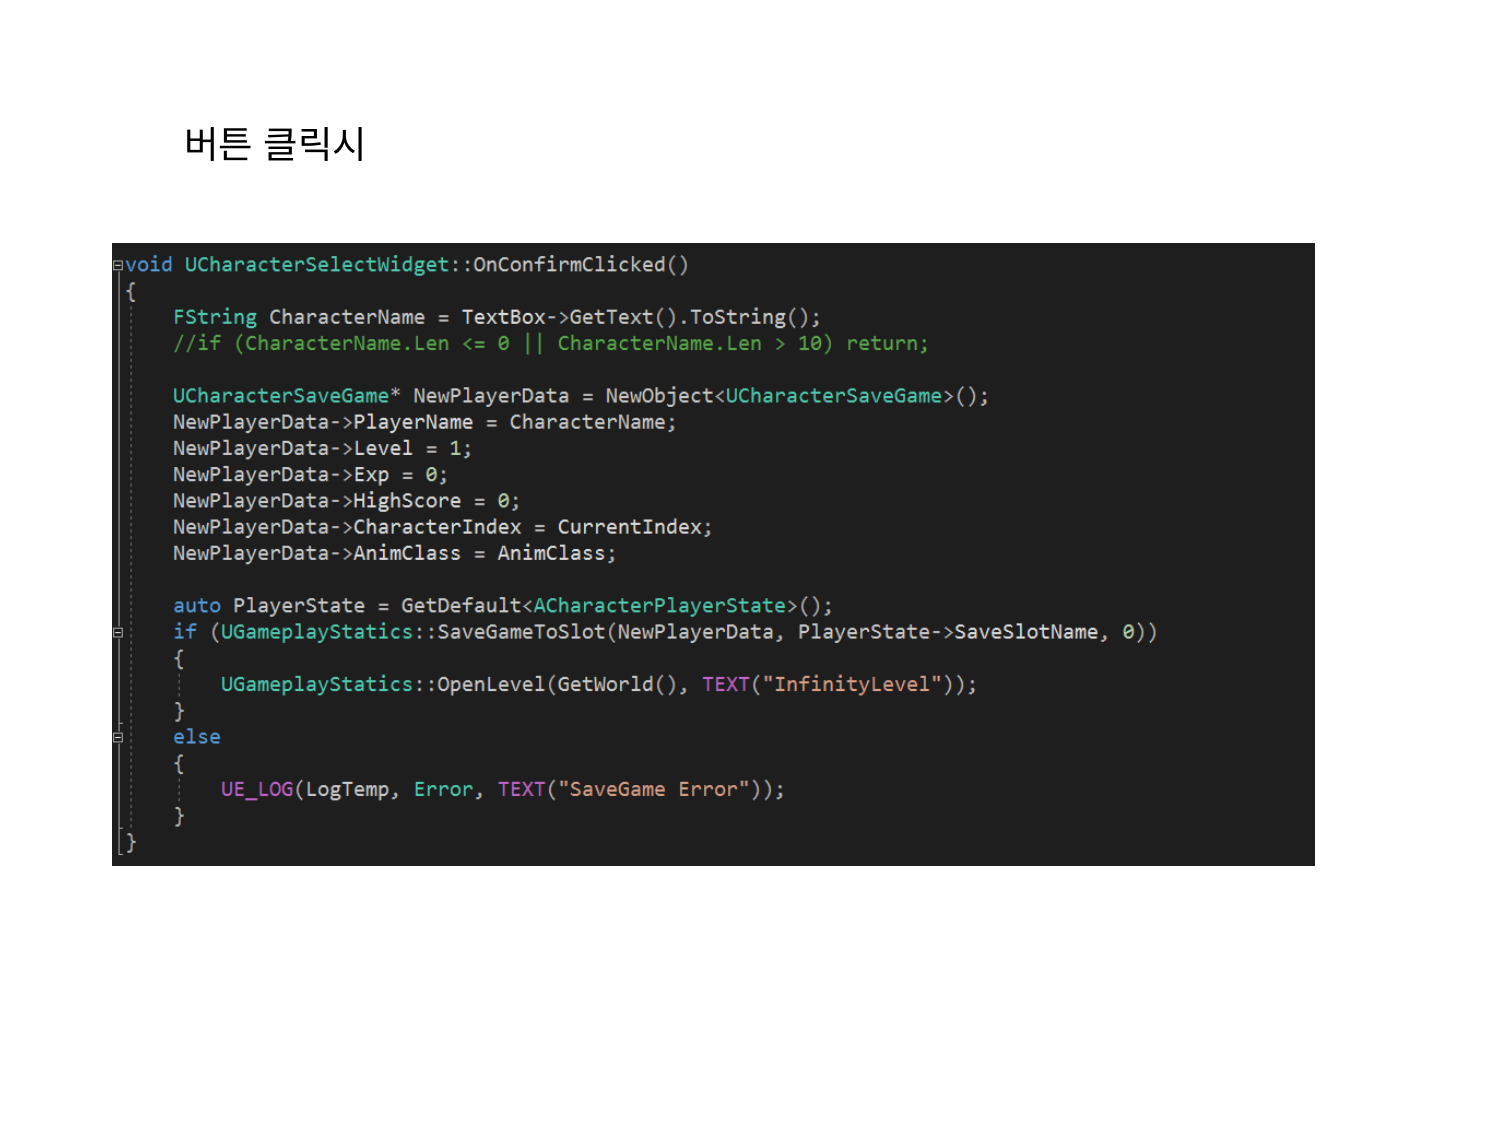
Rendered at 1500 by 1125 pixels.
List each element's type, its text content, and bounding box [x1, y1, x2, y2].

text_box 버튼 클릭시 [169, 113, 383, 174]
picture [111, 243, 1315, 867]
